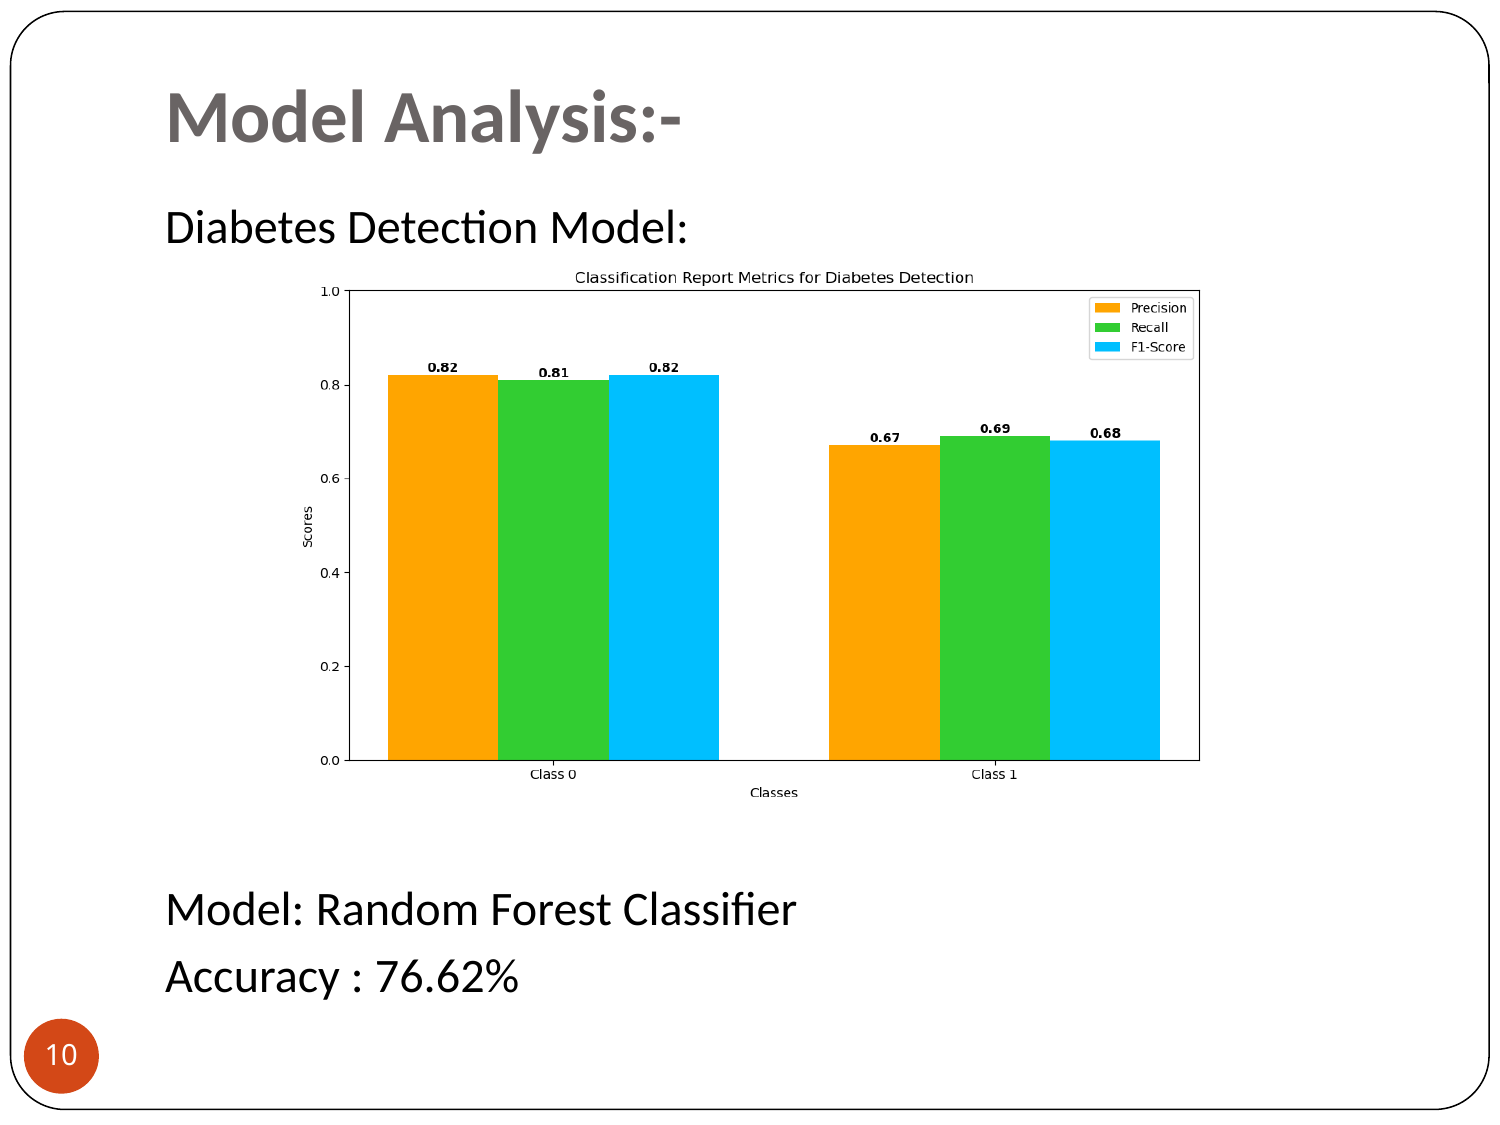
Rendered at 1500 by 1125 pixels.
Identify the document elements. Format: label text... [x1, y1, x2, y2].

slide_number ‹#› [23, 1018, 99, 1094]
title Model Analysis:- [150, 45, 1425, 173]
picture [292, 262, 1208, 809]
list Diabetes Detection Model: Model: Random Forest Classifier Accuracy : 76.62% [150, 188, 1425, 1019]
